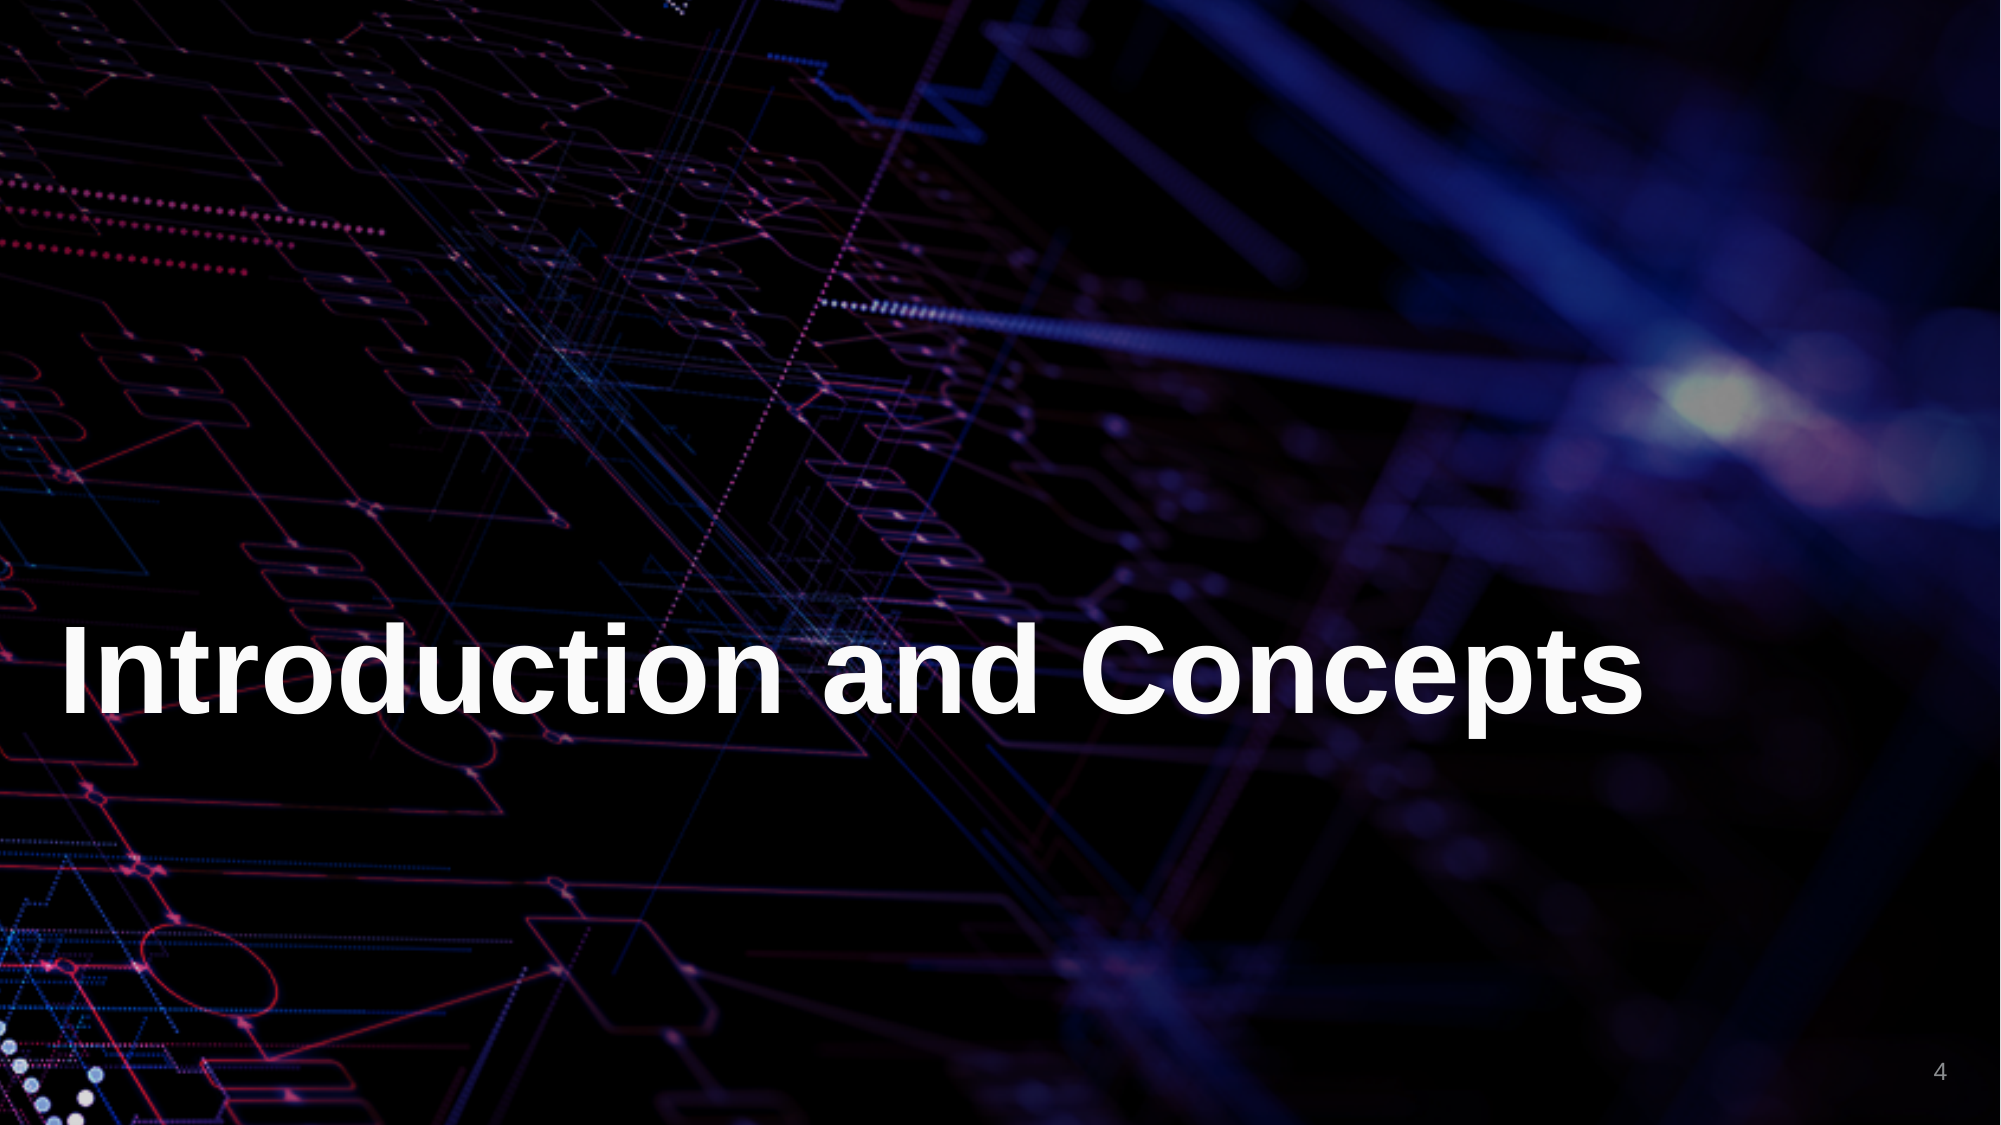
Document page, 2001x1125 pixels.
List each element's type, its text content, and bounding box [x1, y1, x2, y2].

title Introduction and Concepts [43, 280, 1769, 749]
slide_number ‹#› [1512, 1040, 1963, 1101]
picture [0, 0, 2001, 1125]
